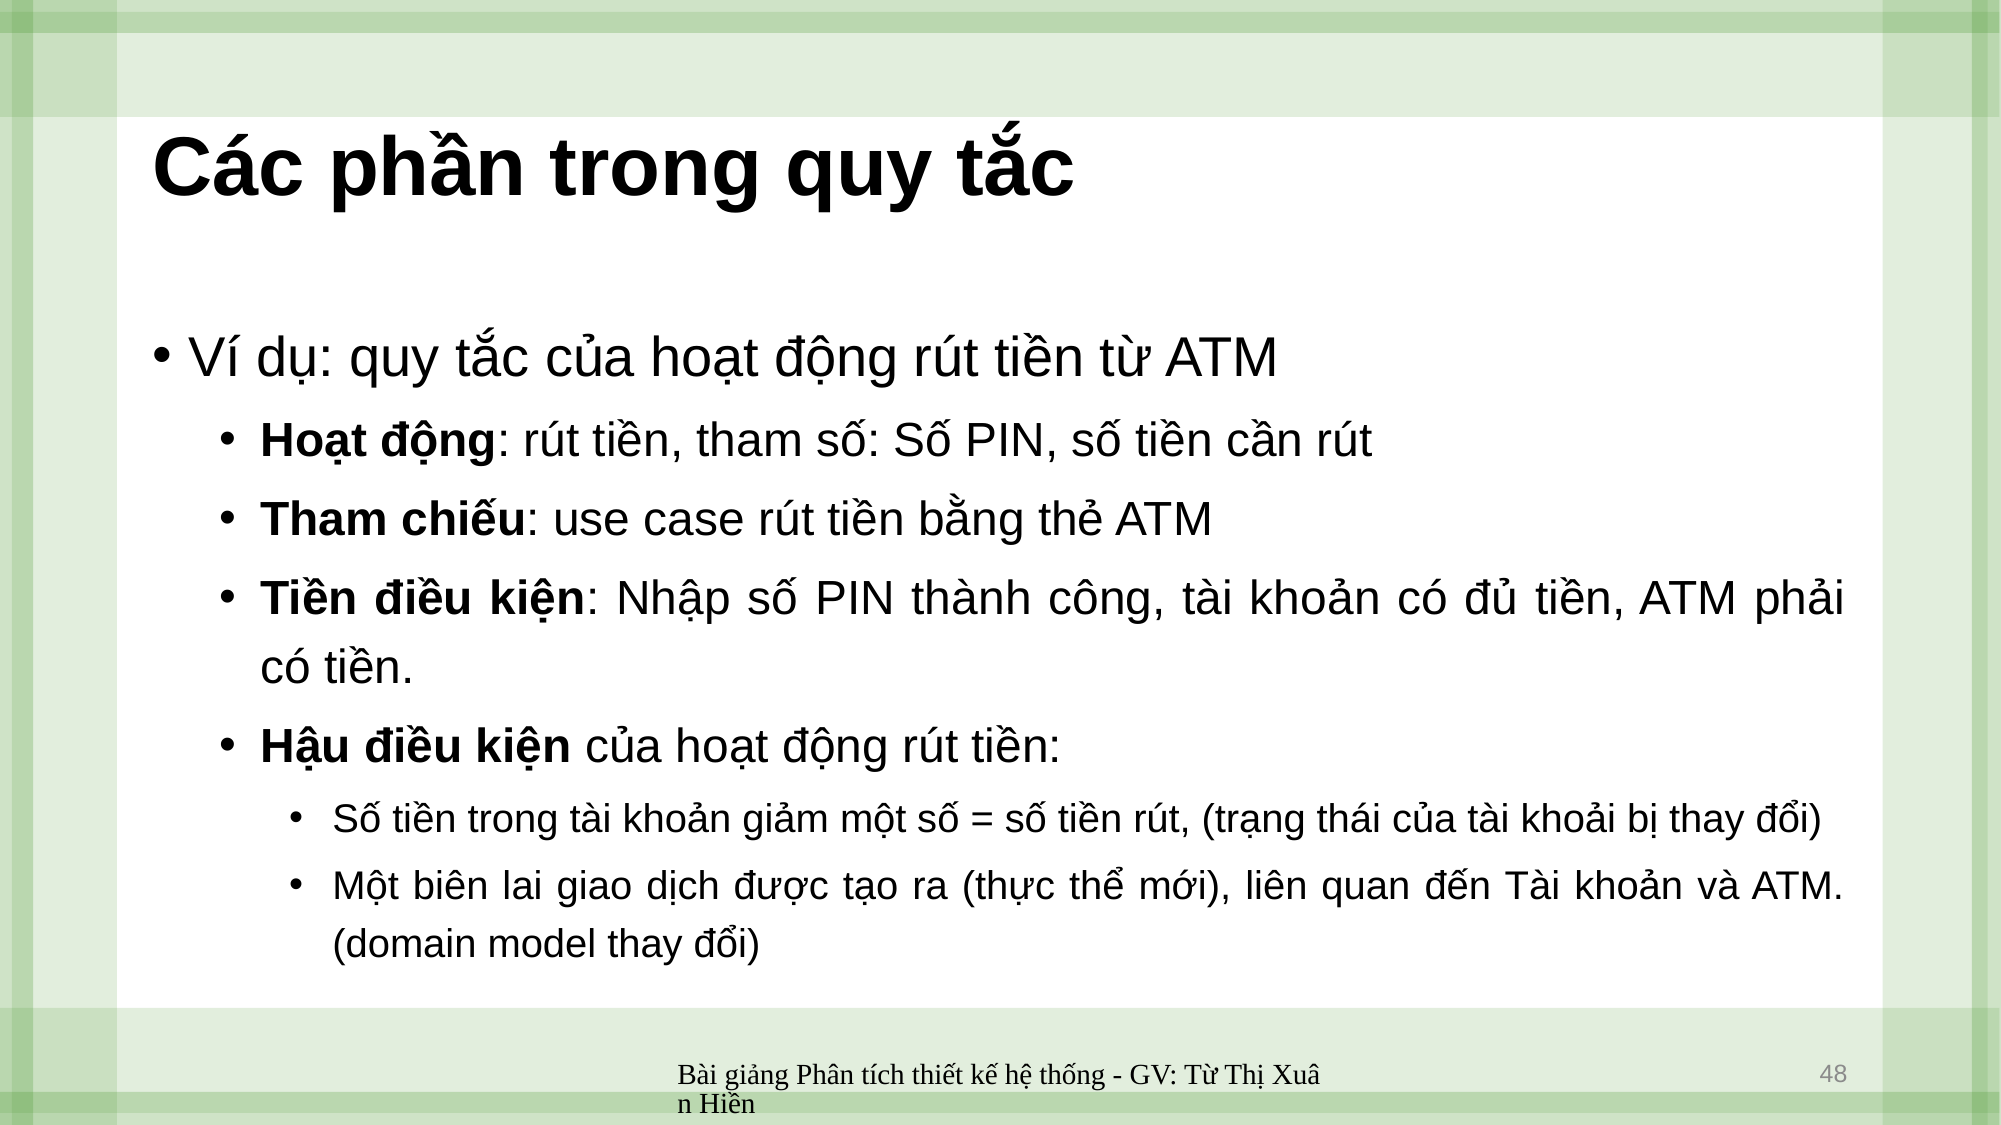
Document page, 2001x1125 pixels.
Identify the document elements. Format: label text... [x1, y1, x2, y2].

slide_number 48 [1412, 1042, 1863, 1103]
footer Bài giảng Phân tích thiết kế hệ thống - GV: Từ Thị Xuân Hiền [662, 1042, 1338, 1103]
list Ví dụ: quy tắc của hoạt động rút tiền từ ATM Hoạt động: rút tiền, tham số: Số PIN, số tiền cần rút Tham chiếu: use case rút tiền bằng thẻ ATM Tiền điều kiện: Nhập số PIN thành công, tài khoản có đủ tiền, ATM phải có tiền. Hậu điều kiện của hoạt động rút tiền: Số tiền trong tài khoản giảm một số = số tiền rút, (trạng thái của tài khoải bị thay đổi) Một biên lai giao dịch được tạo ra (thực thể mới), liên quan đến Tài khoản và ATM. (domain model thay đổi) [137, 299, 1863, 1014]
title Các phần trong quy tắc [137, 59, 1863, 278]
